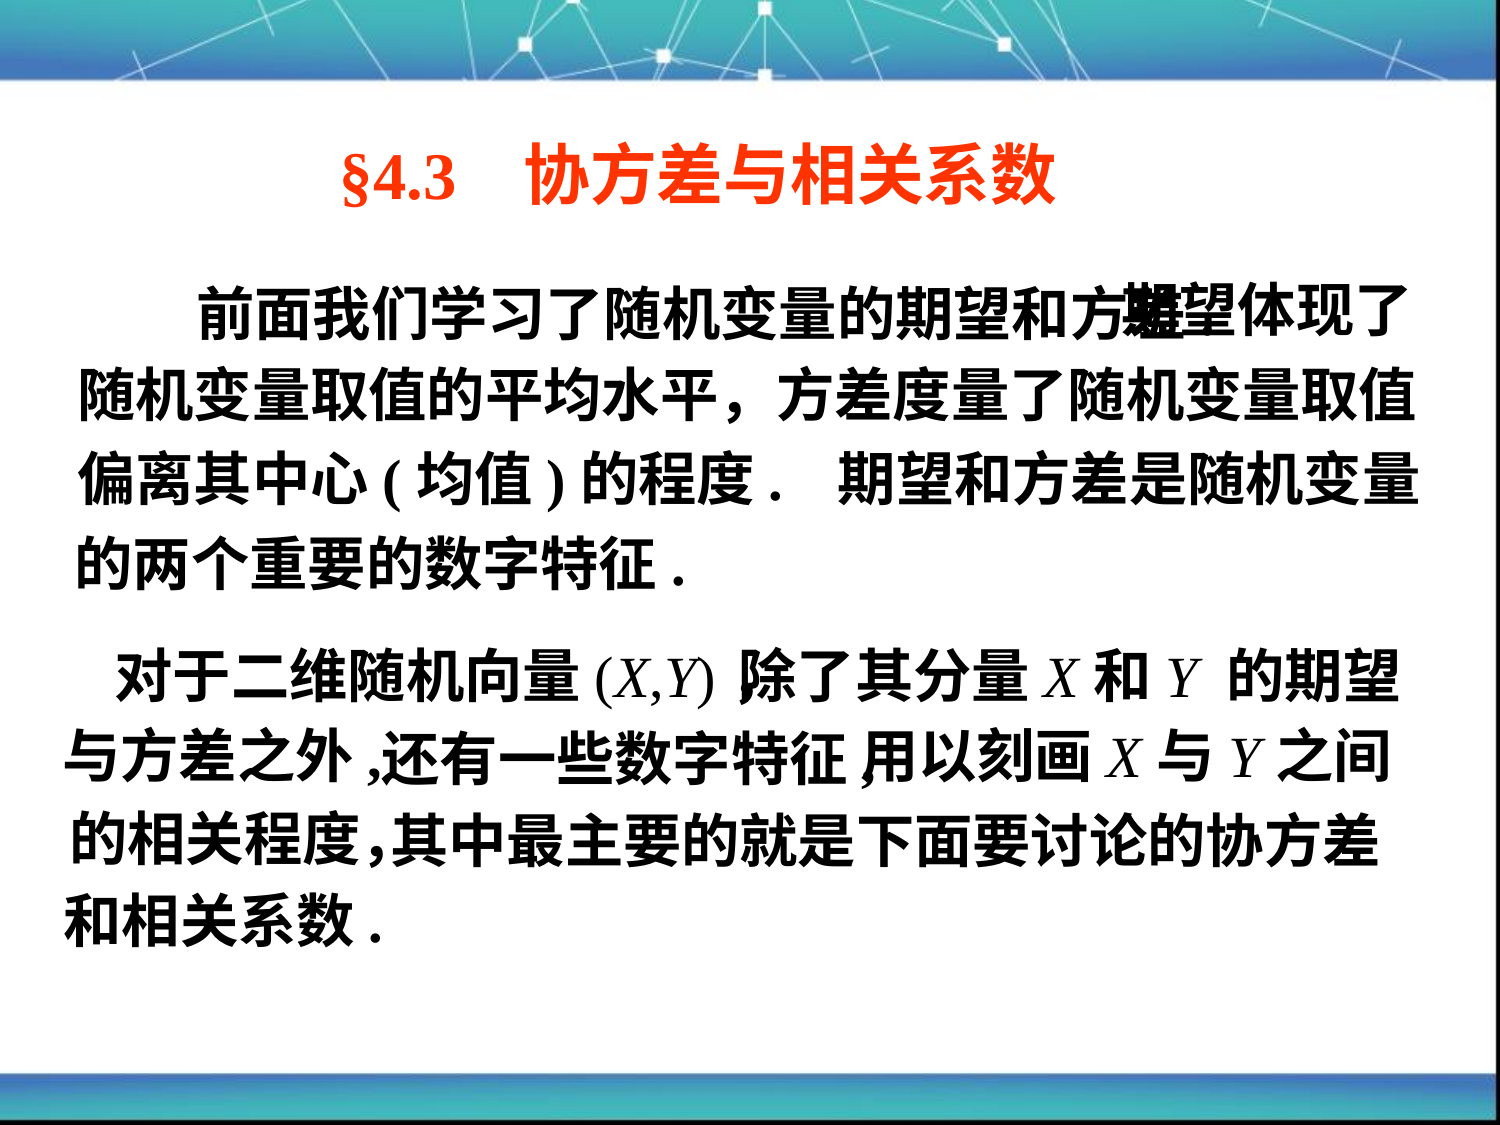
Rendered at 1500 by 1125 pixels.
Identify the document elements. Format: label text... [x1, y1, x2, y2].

text_box 期望体现了随机变量取值的平均水平，方差度量了随机变量取值偏离其中心(均值)的程度. [62, 241, 1445, 410]
text_box 期望和方差是随机变量的两个重要的数字特征. [60, 410, 1445, 605]
text_box 对于二维随机向量(X,Y)， [100, 631, 723, 714]
text_box 和相关系数. [48, 877, 420, 962]
text_box 与方差之外, [47, 711, 397, 797]
text_box 其中最主要的就是下面要讨论的协方差 [375, 797, 1396, 882]
text_box 除了其分量X和Y 的期望 [723, 631, 1417, 717]
text_box 用以刻画X与Y之间 [845, 711, 1407, 797]
picture [0, 0, 1500, 1125]
text_box 的相关程度， [54, 794, 434, 877]
text_box §4.3 协方差与相关系数 [325, 125, 1114, 220]
text_box 还有一些数字特征, [366, 714, 845, 797]
